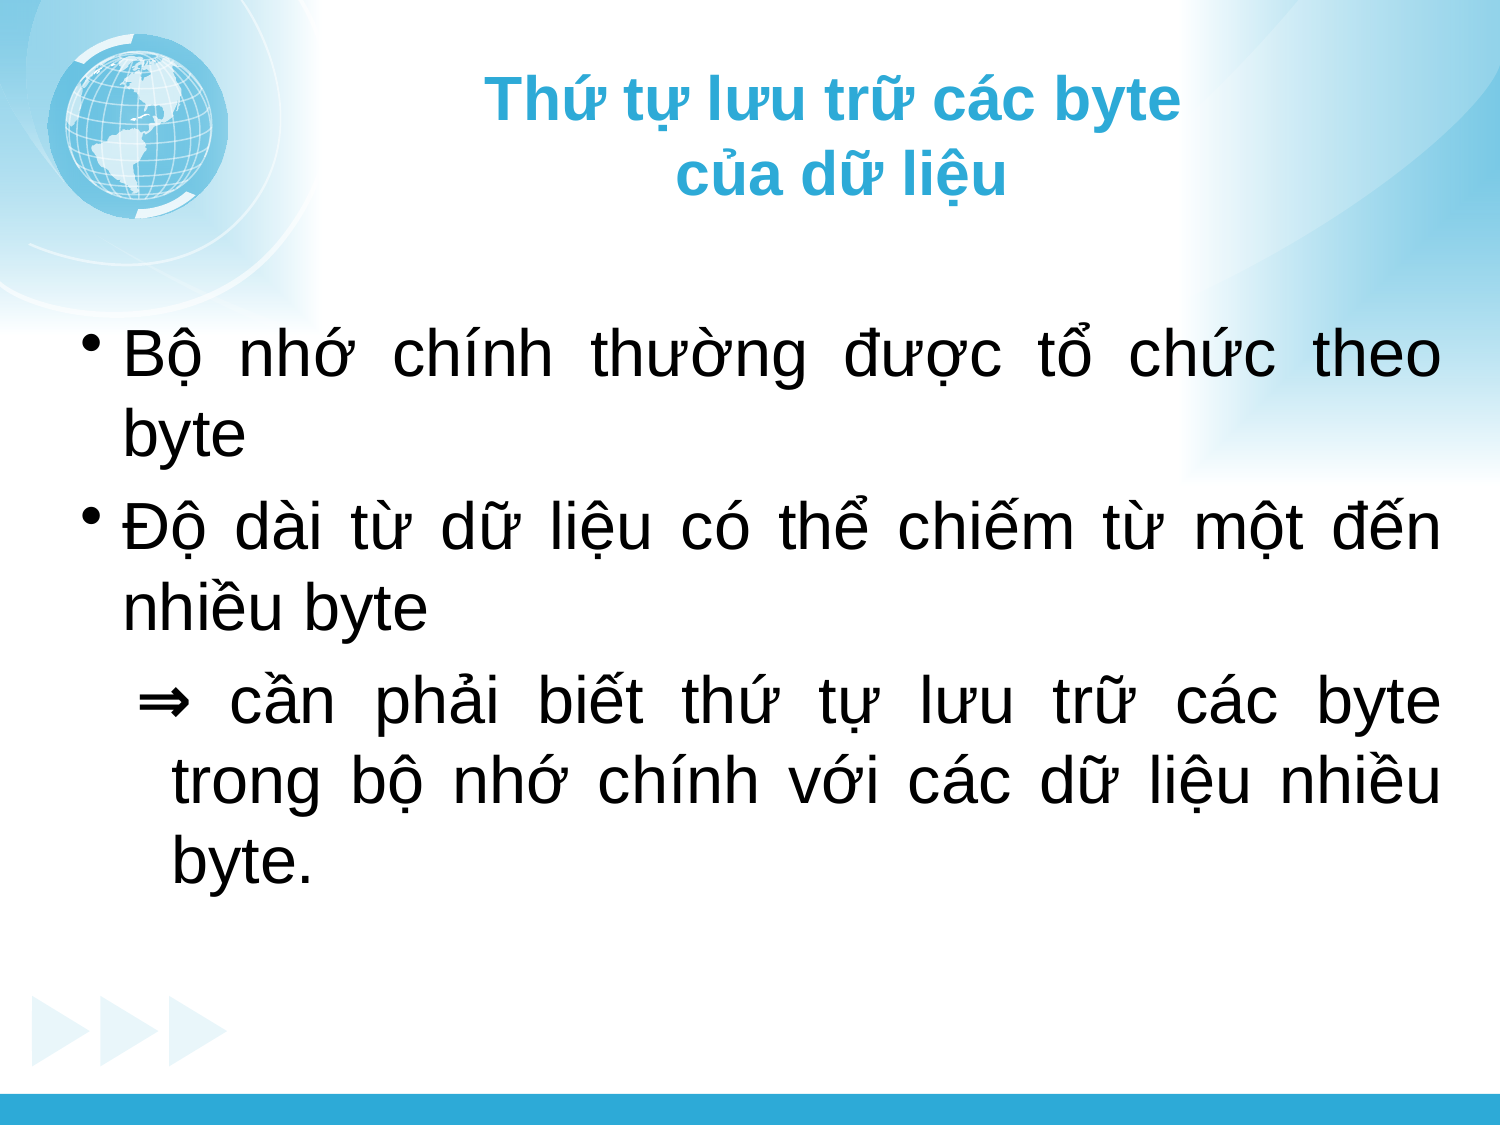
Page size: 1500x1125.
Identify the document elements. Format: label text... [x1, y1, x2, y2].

list Bộ nhớ chính thường được tổ chức theo byte Độ dài từ dữ liệu có thể chiếm từ một đến nhiều byte ⇒ cần phải biết thứ tự lưu trữ các byte trong bộ nhớ chính với các dữ liệu nhiều byte. [64, 302, 1459, 846]
title Thứ tự lưu trữ các byte của dữ liệu [264, 39, 1420, 228]
